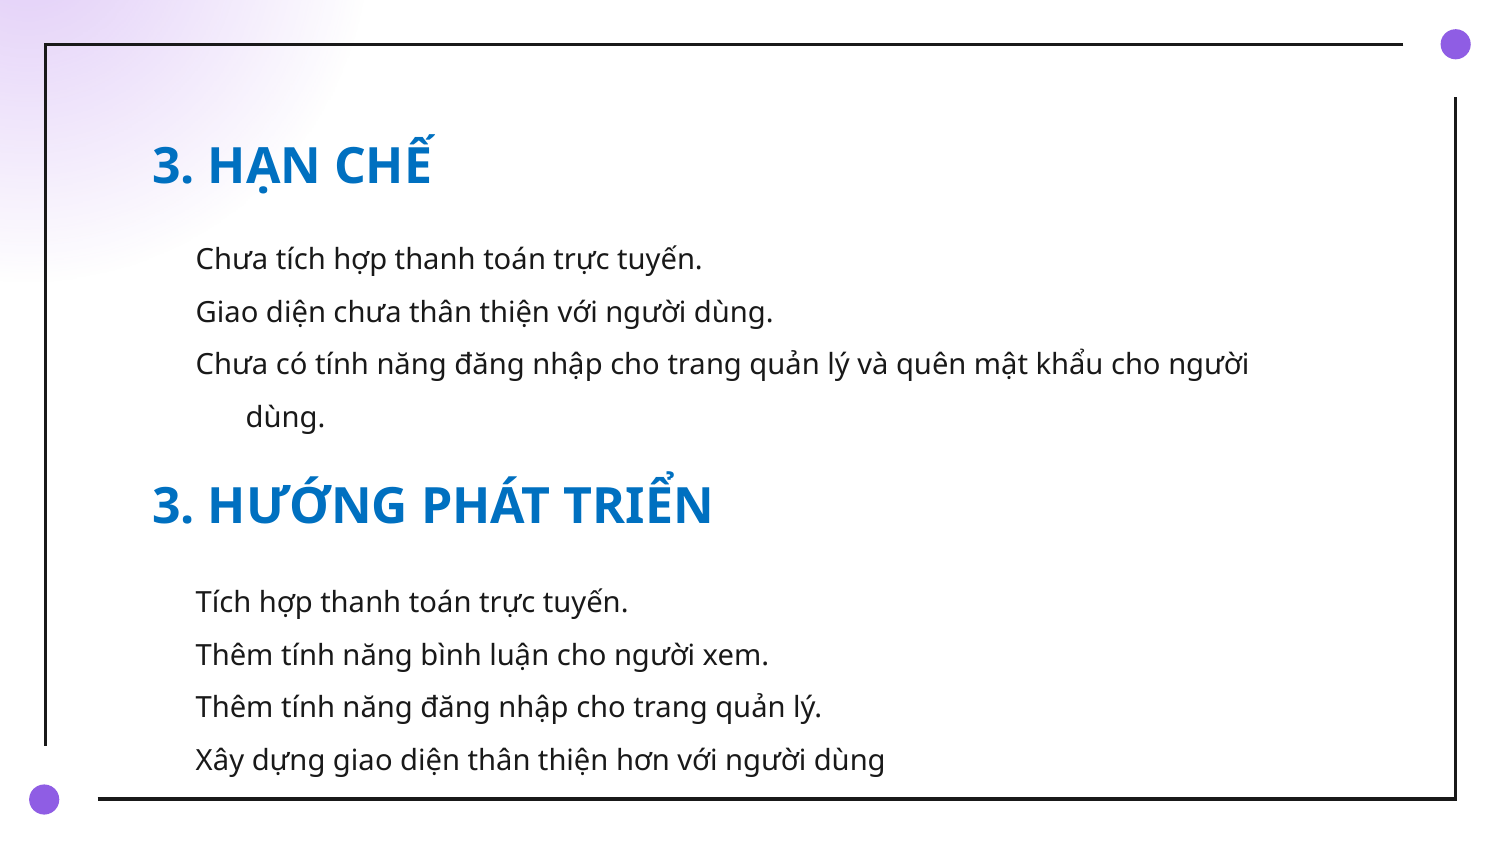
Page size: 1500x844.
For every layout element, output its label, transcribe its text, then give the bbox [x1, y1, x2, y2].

title 3. HẠN CHẾ [137, 136, 1132, 209]
subtitle Tích hợp thanh toán trực tuyến. Thêm tính năng bình luận cho người xem. Thêm tính năng đăng nhập cho trang quản lý. Xây dựng giao diện thân thiện hơn với người dùng [155, 550, 972, 777]
text_box 3. HƯỚNG PHÁT TRIỂN [137, 444, 1132, 549]
subtitle Chưa tích hợp thanh toán trực tuyến. Giao diện chưa thân thiện với người dùng. Chưa có tính năng đăng nhập cho trang quản lý và quên mật khẩu cho người dùng. [155, 208, 1349, 469]
